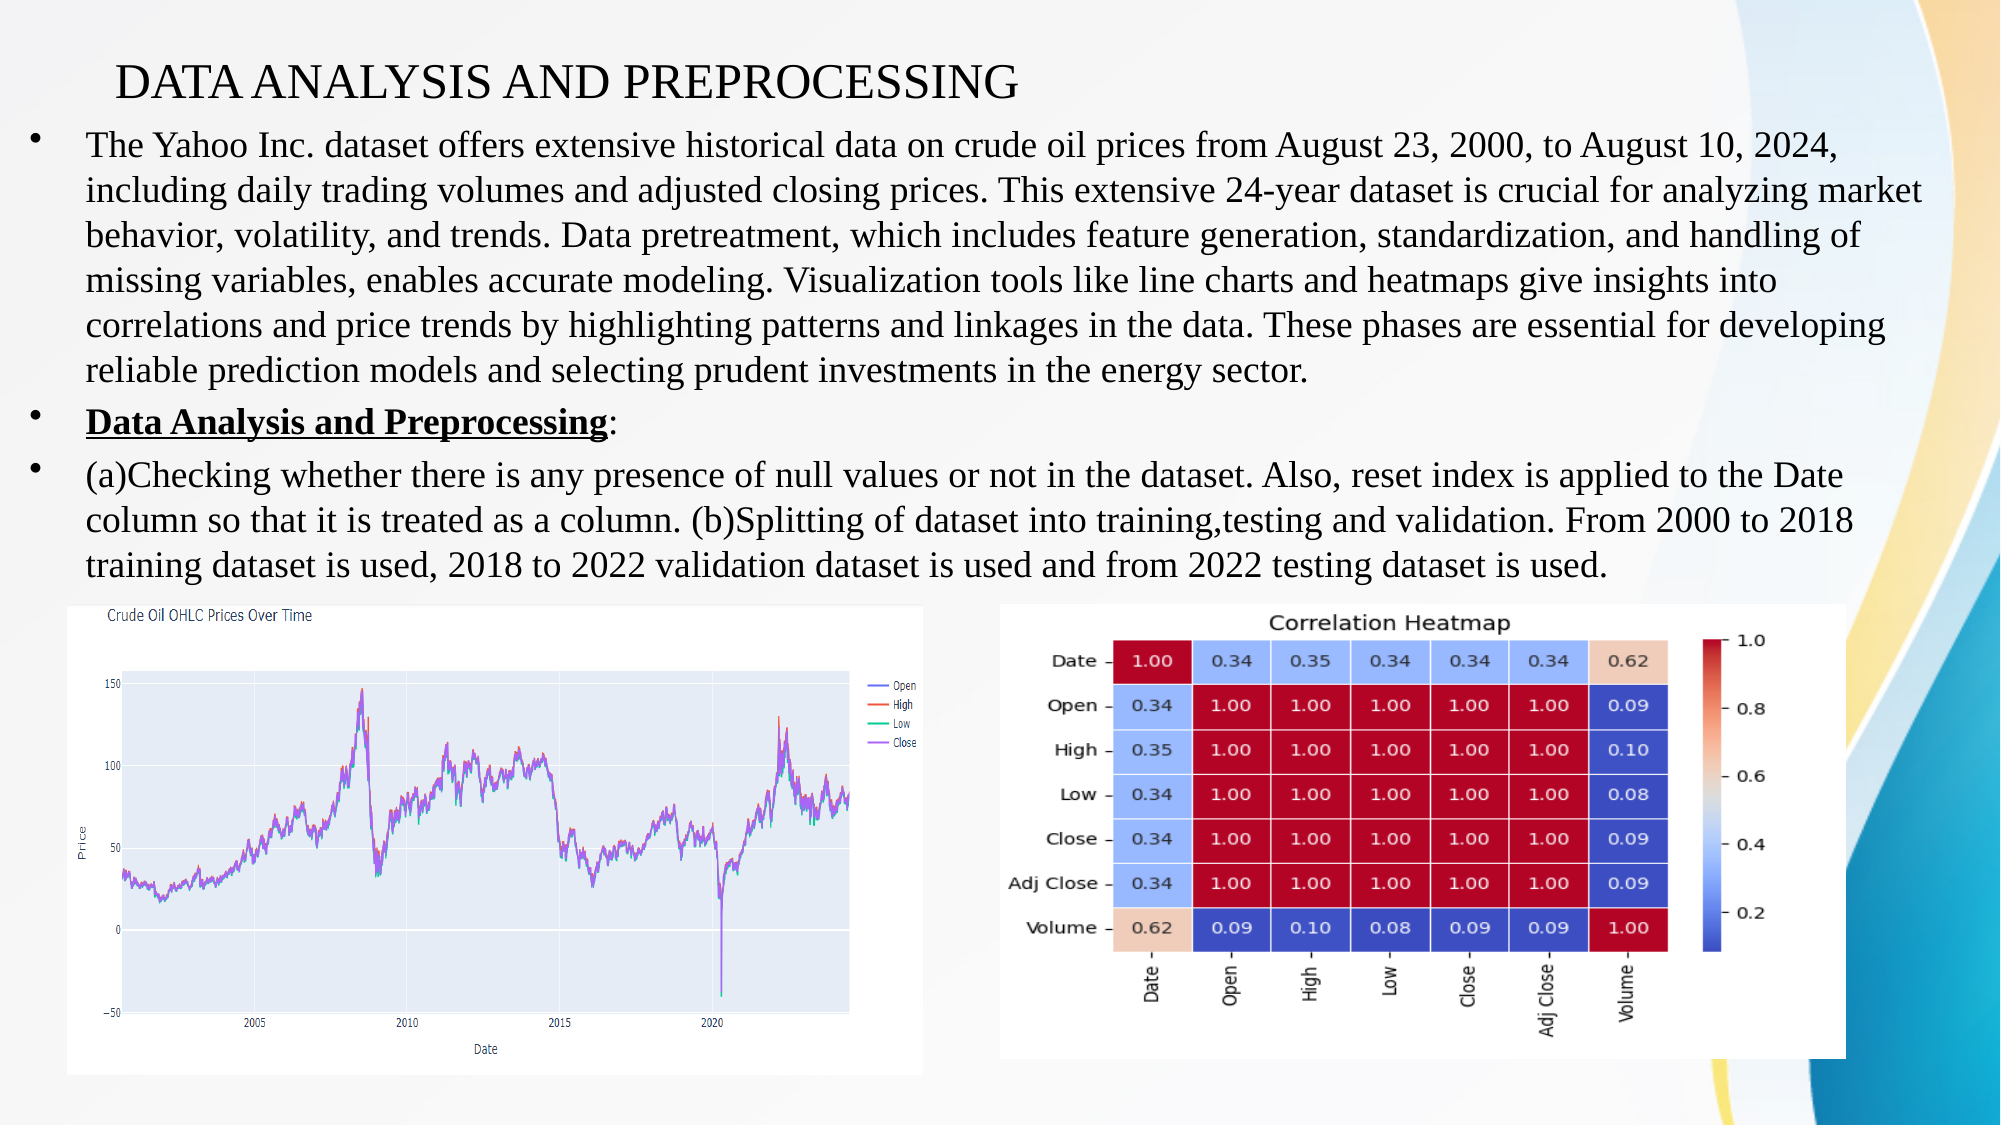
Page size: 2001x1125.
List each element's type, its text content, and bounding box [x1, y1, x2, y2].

title DATA ANALYSIS AND PREPROCESSING [99, 30, 1901, 111]
picture [0, 0, 2001, 1125]
list The Yahoo Inc. dataset offers extensive historical data on crude oil prices from August 23, 2000, to August 10, 2024, including daily trading volumes and adjusted closing prices. This extensive 24-year dataset is crucial for analyzing market behavior, volatility, and trends. Data pretreatment, which includes feature generation, standardization, and handling of missing variables, enables accurate modeling. Visualization tools like line charts and heatmaps give insights into correlations and price trends by highlighting patterns and linkages in the data. These phases are essential for developing reliable prediction models and selecting prudent investments in the energy sector. Data Analysis and Preprocessing: (a)Checking whether there is any presence of null values or not in the dataset. Also, reset index is applied to the Date column so that it is treated as a column. (b)Splitting of dataset into training,testing and validation. From 2000 to 2018 training dataset is used, 2018 to 2022 validation dataset is used and from 2022 testing dataset is used. [14, 111, 1974, 1096]
